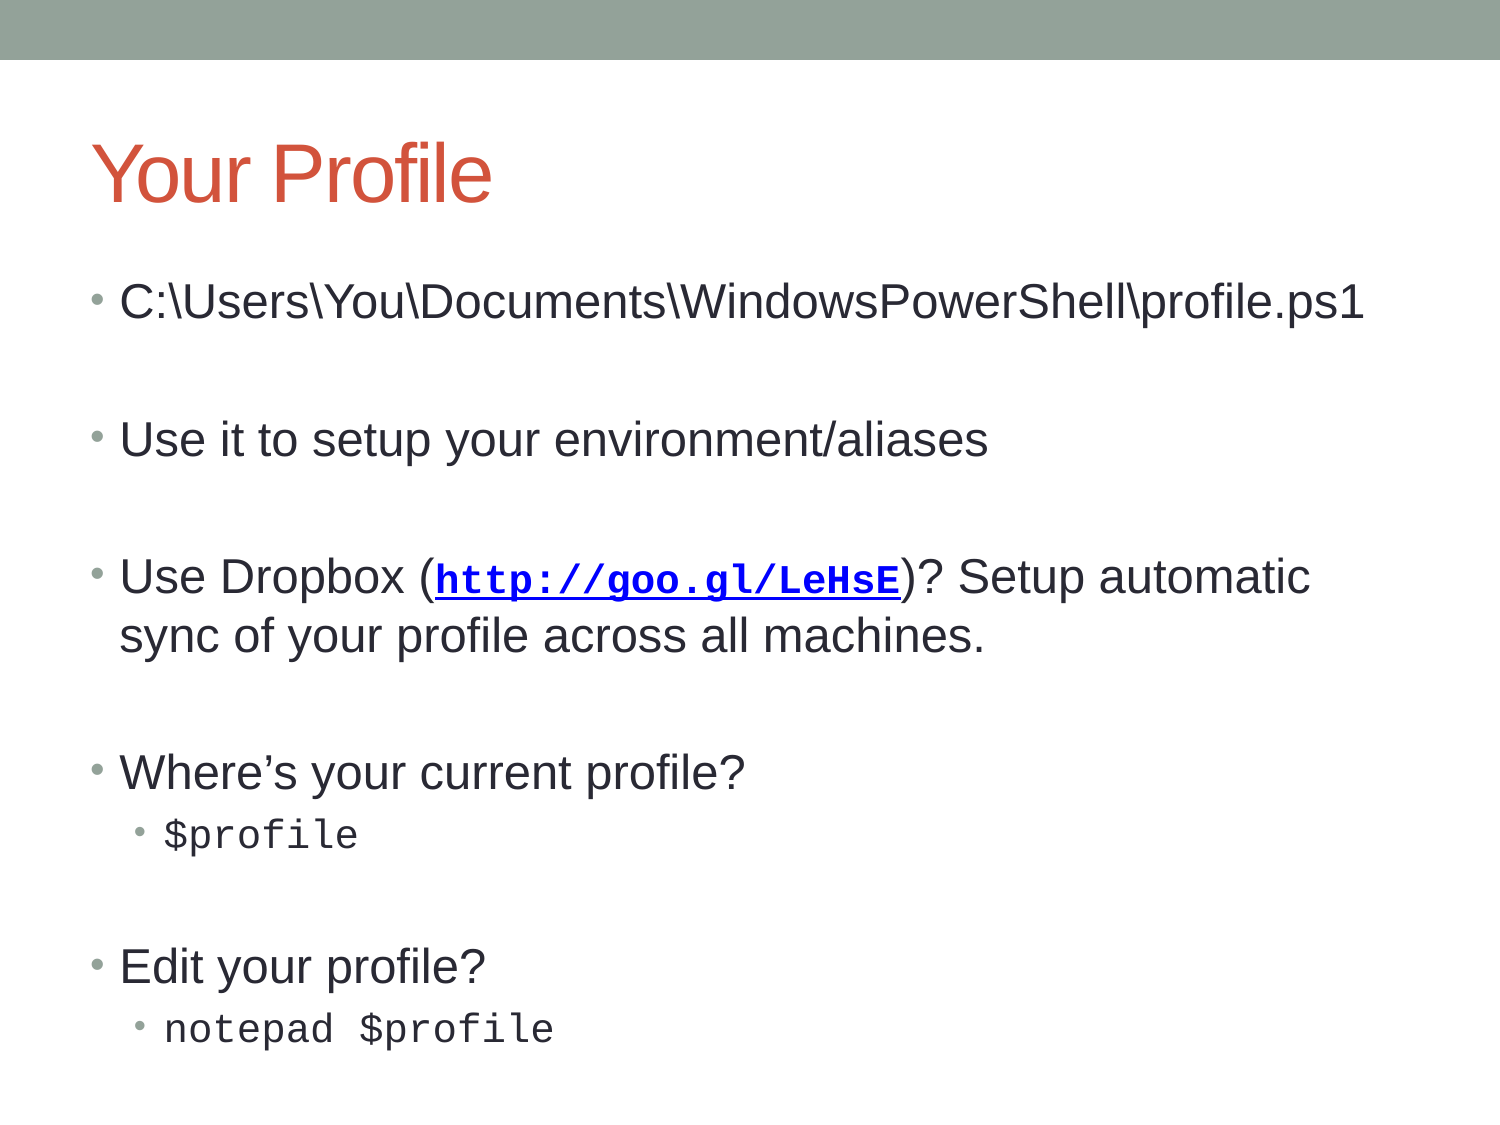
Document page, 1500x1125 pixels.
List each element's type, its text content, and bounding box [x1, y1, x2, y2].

title Your Profile [75, 87, 1425, 250]
list C:\Users\You\Documents\WindowsPowerShell\profile.ps1 Use it to setup your environment/aliases Use Dropbox (http://goo.gl/LeHsE)? Setup automatic sync of your profile across all machines. Where’s your current profile? $profile Edit your profile? notepad $profile [75, 262, 1425, 1063]
